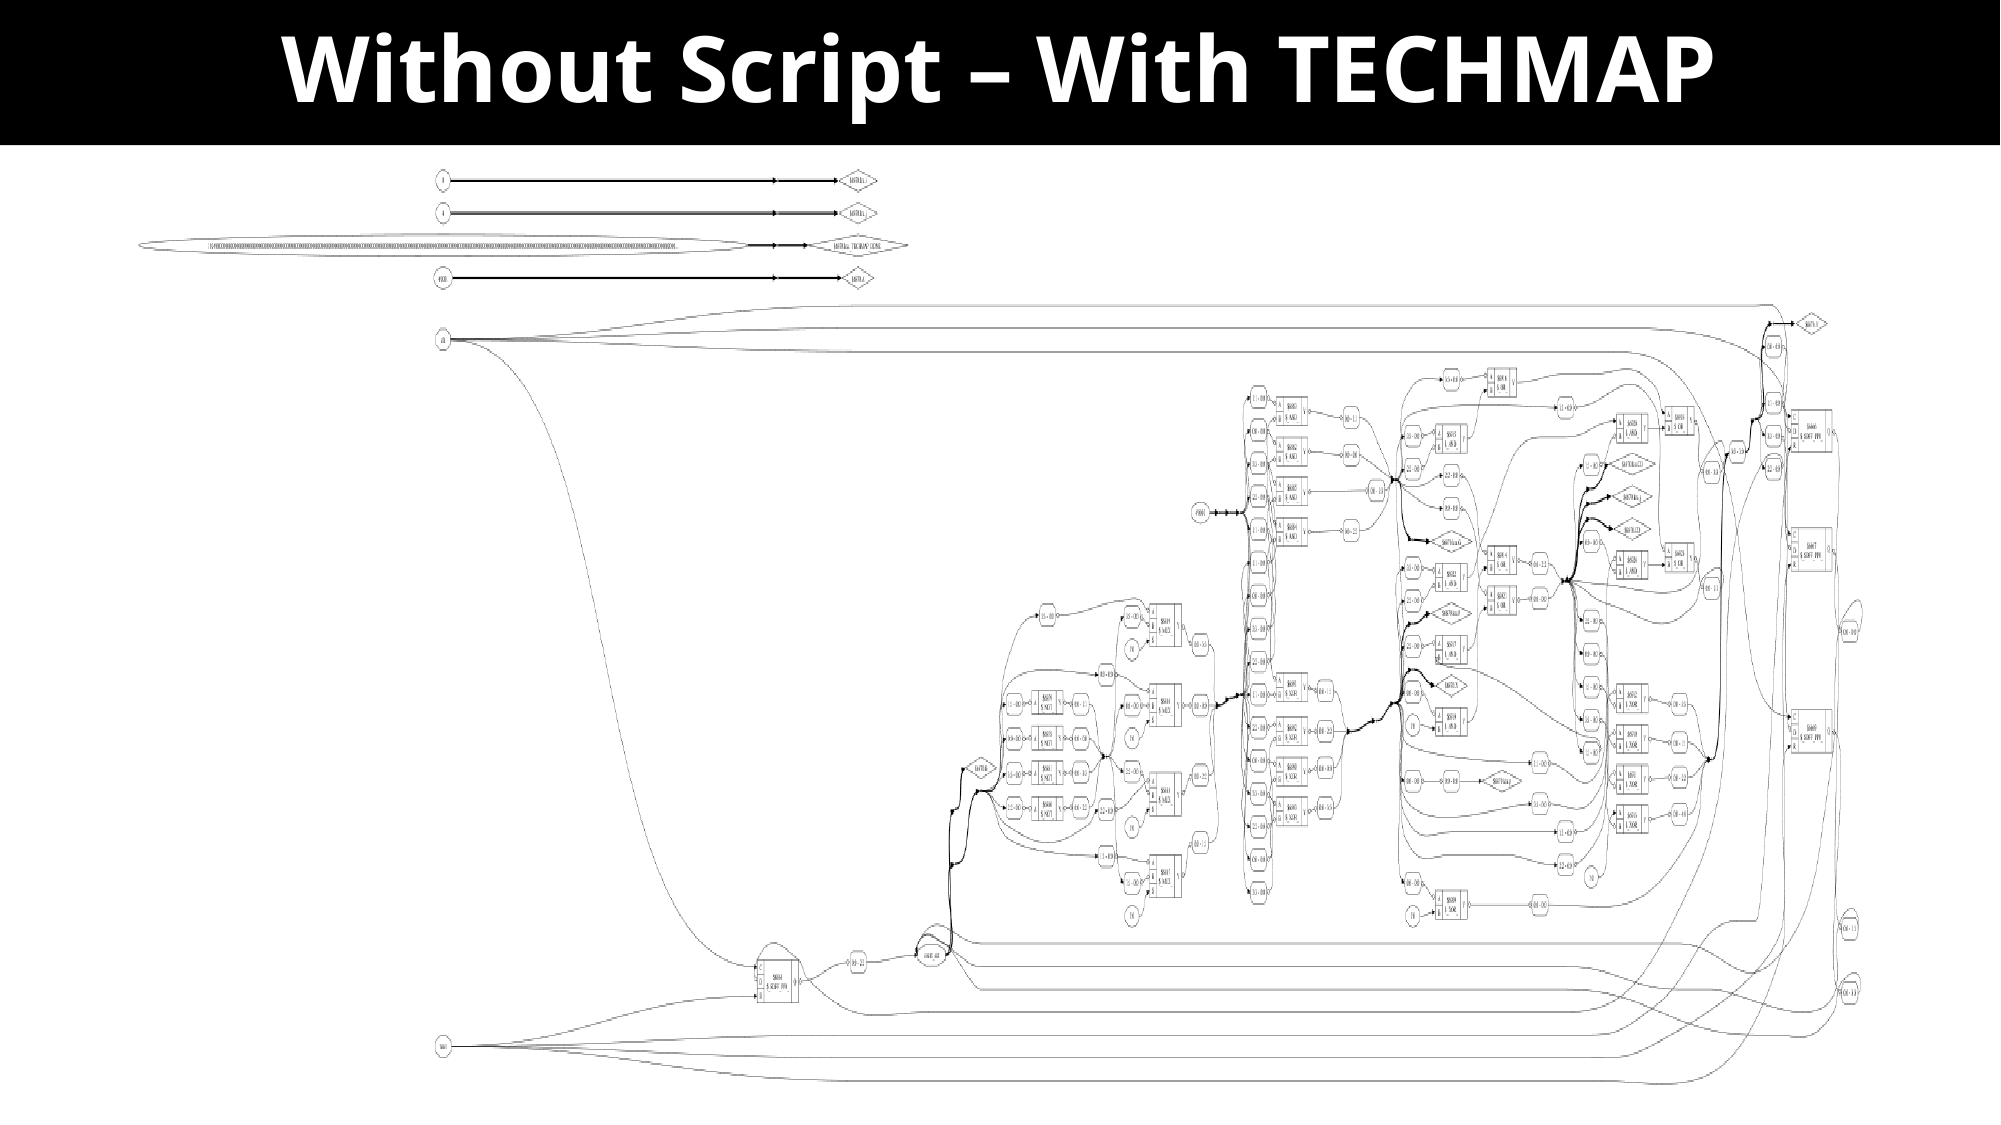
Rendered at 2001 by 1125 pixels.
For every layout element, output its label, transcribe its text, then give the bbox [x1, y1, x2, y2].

title Without Script – With TECHMAP [0, 0, 2000, 146]
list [137, 168, 1863, 1087]
